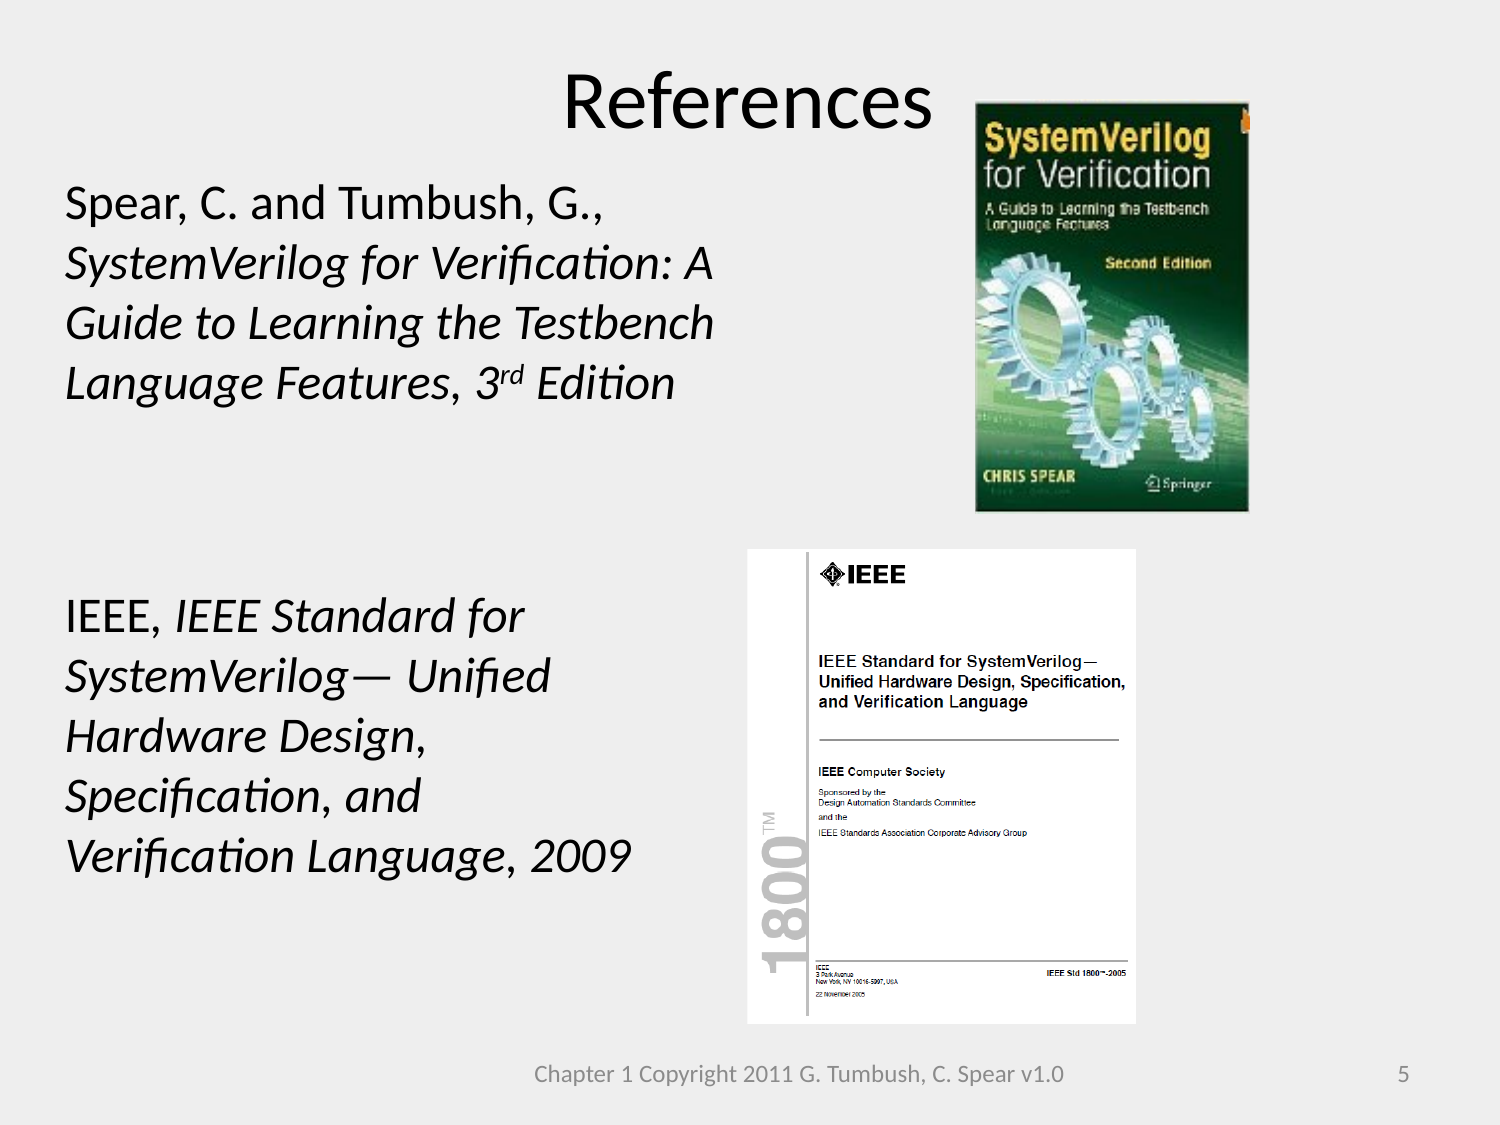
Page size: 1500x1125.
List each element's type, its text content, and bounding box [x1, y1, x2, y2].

picture [747, 549, 1137, 1024]
picture [974, 99, 1251, 514]
text_box IEEE, IEEE Standard for SystemVerilog— Unified Hardware Design, Specification, and Verification Language, 2009 [49, 574, 663, 890]
text_box References [50, 37, 1448, 153]
footer Chapter 1 Copyright 2011 G. Tumbush, C. Spear v1.0 [512, 1042, 1074, 1103]
slide_number 5 [1074, 1042, 1425, 1103]
text_box Spear, C. and Tumbush, G., SystemVerilog for Verification: A Guide to Learning the Testbench Language Features, 3rd Edition [49, 162, 788, 418]
